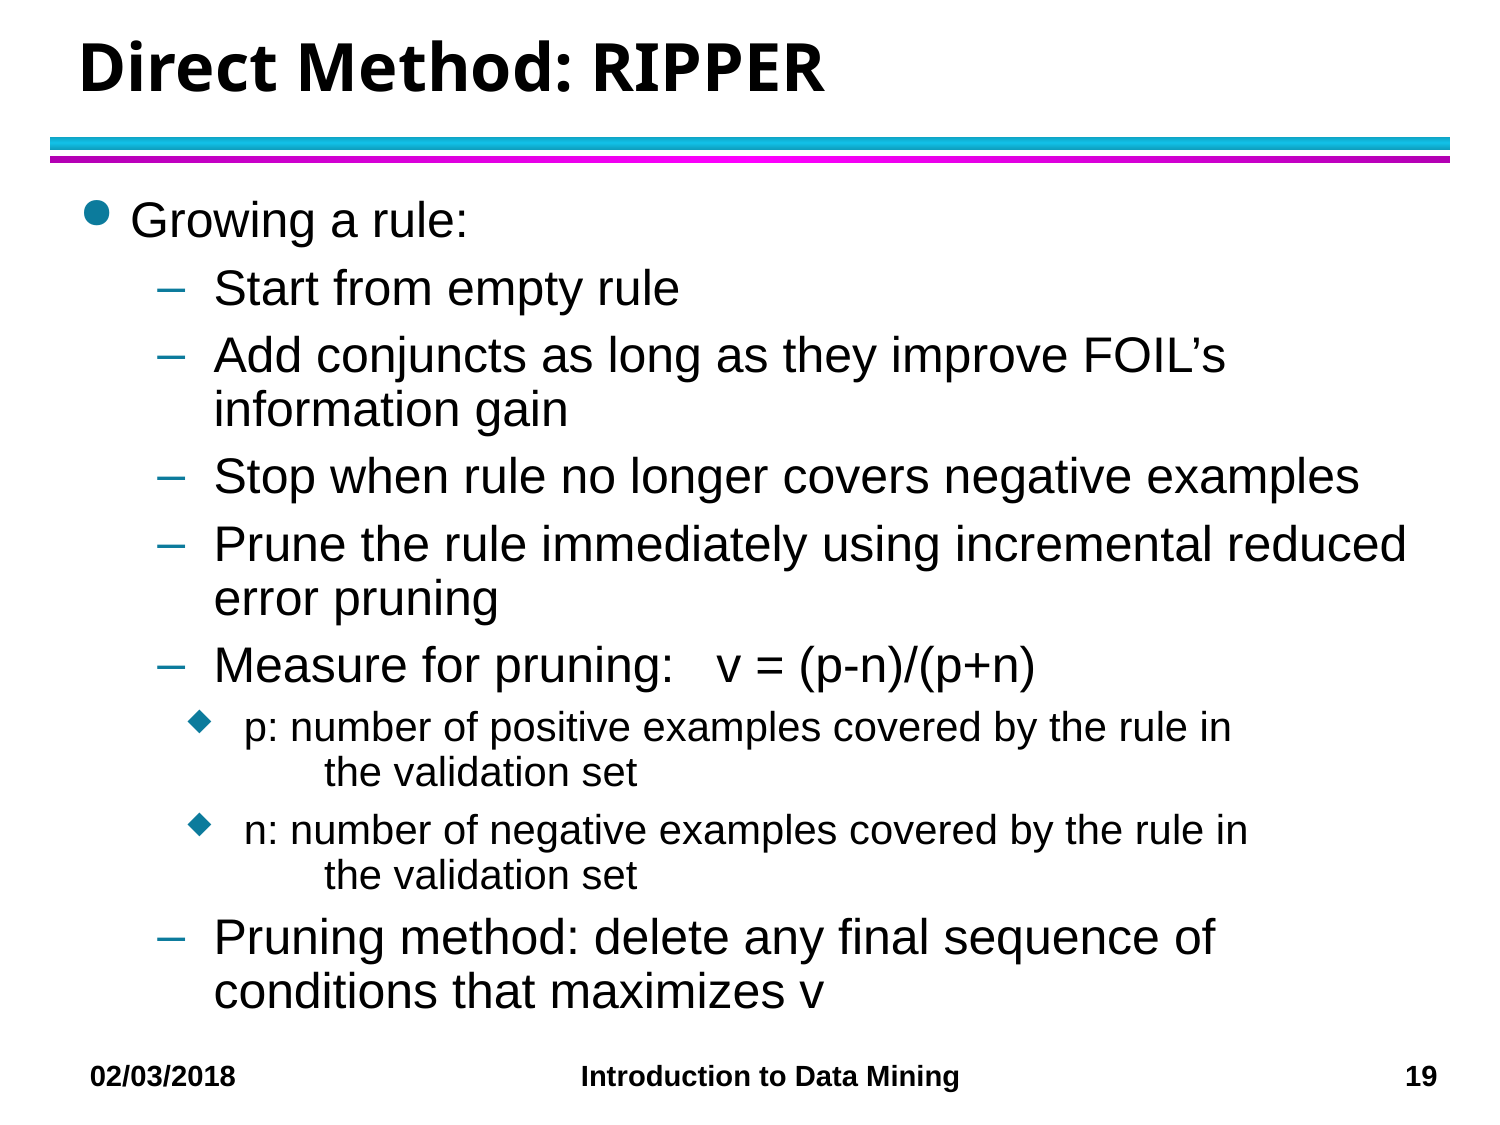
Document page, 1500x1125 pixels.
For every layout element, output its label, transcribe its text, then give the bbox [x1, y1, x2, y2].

title Direct Method: RIPPER [62, 24, 1421, 113]
list Growing a rule: Start from empty rule Add conjuncts as long as they improve FOIL’s information gain Stop when rule no longer covers negative examples Prune the rule immediately using incremental reduced error pruning Measure for pruning: v = (p-n)/(p+n) p: number of positive examples covered by the rule in the validation set n: number of negative examples covered by the rule in the validation set Pruning method: delete any final sequence of conditions that maximizes v [67, 187, 1432, 1038]
